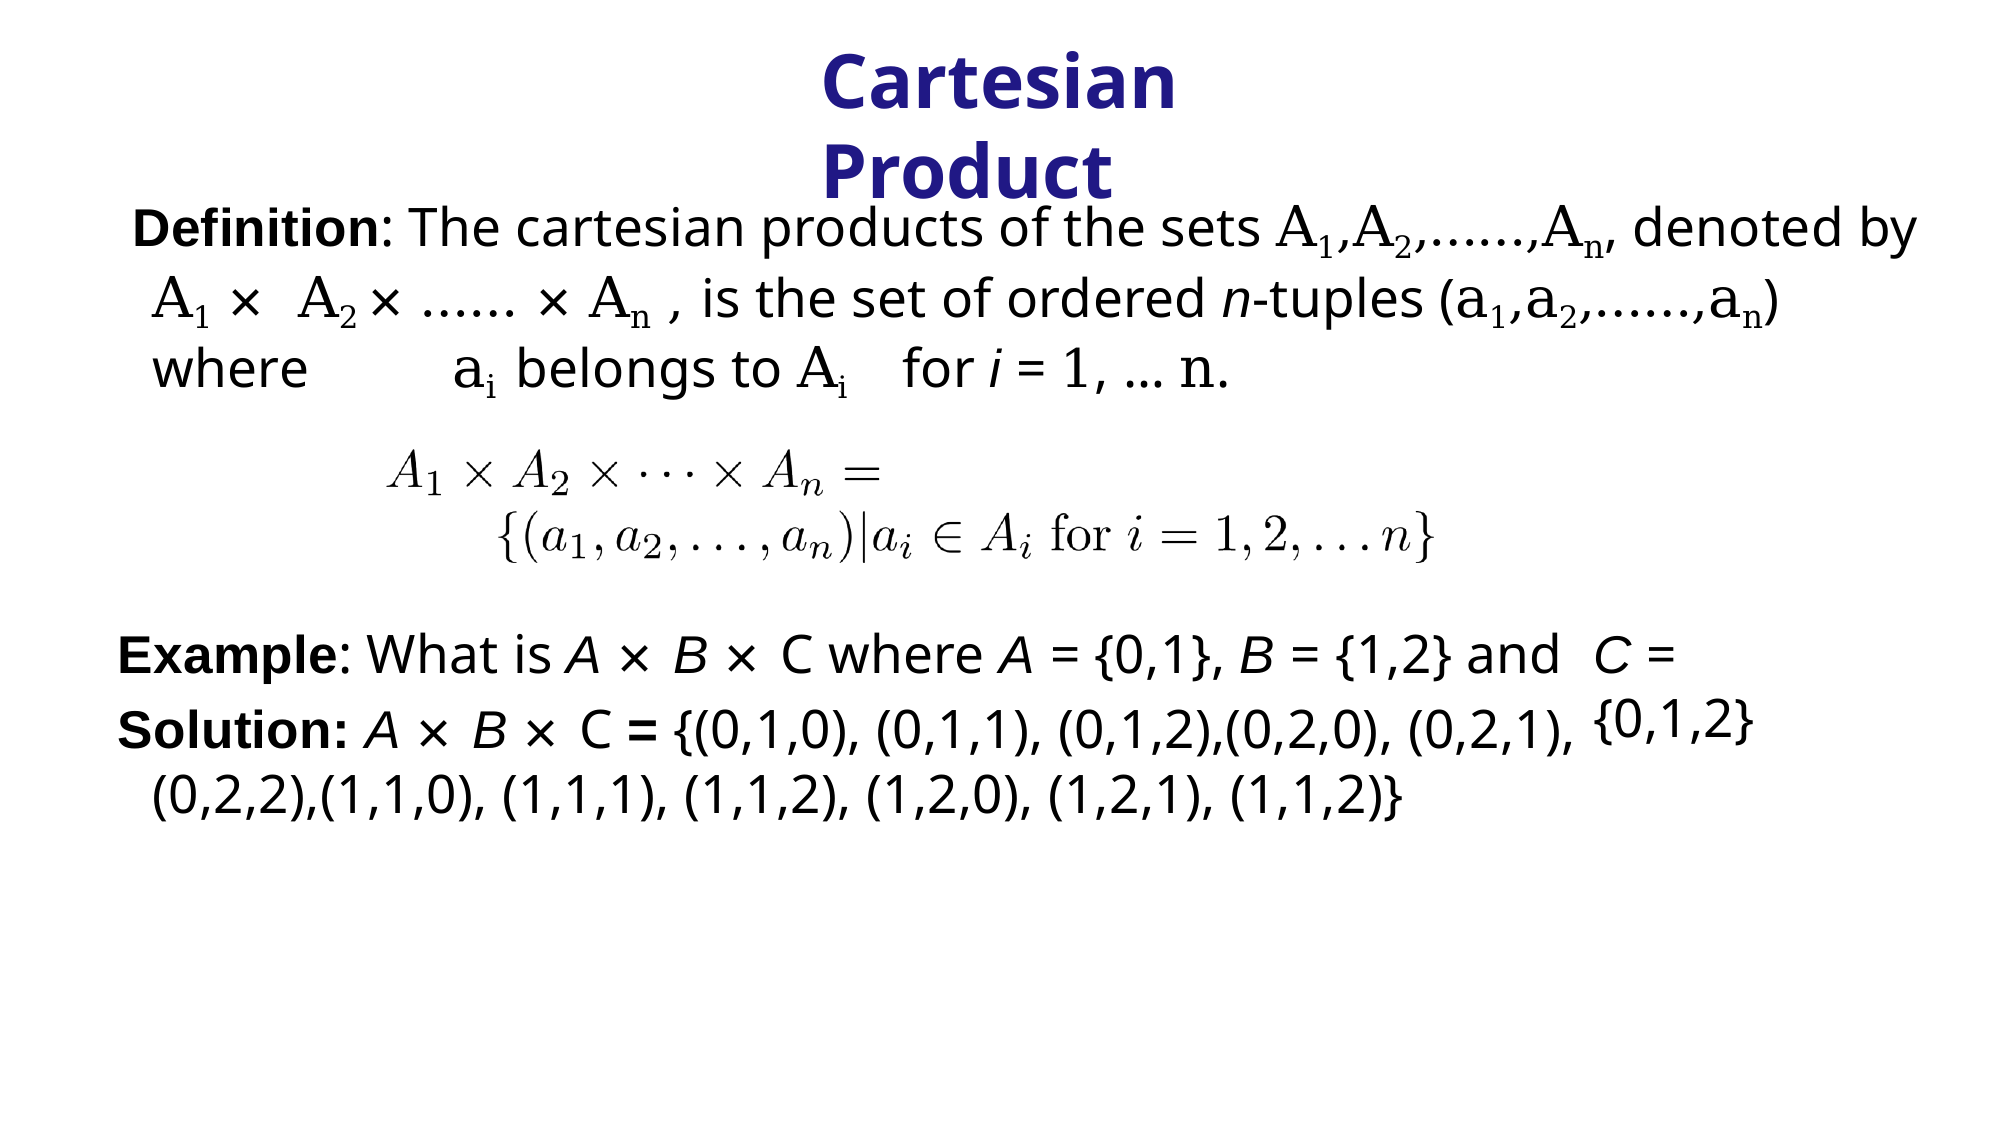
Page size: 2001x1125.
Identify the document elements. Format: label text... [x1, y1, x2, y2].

text_box Definition: The cartesian products of the sets A1,A2,……,An, denoted by A1 × A2 × …… × An , is the set of ordered n-tuples (a1,a2,……,an) where ai belongs to Ai for i = 1, … n. [126, 185, 1930, 402]
picture [386, 449, 1435, 563]
text_box Example: What is A × B × C where A = {0,1}, B = {1,2} and Solution: A × B × C = {(0,1,0), (0,1,1), (0,1,2),(0,2,0), (0,2,1), (0,2,2),(1,1,0), (1,1,1), (1,1,2), (1,2,0), (1,2,1), (1,1,2)} [115, 607, 1587, 825]
title Cartesian Product [818, 31, 1469, 222]
text_box C = {0,1,2} [1591, 617, 1852, 749]
